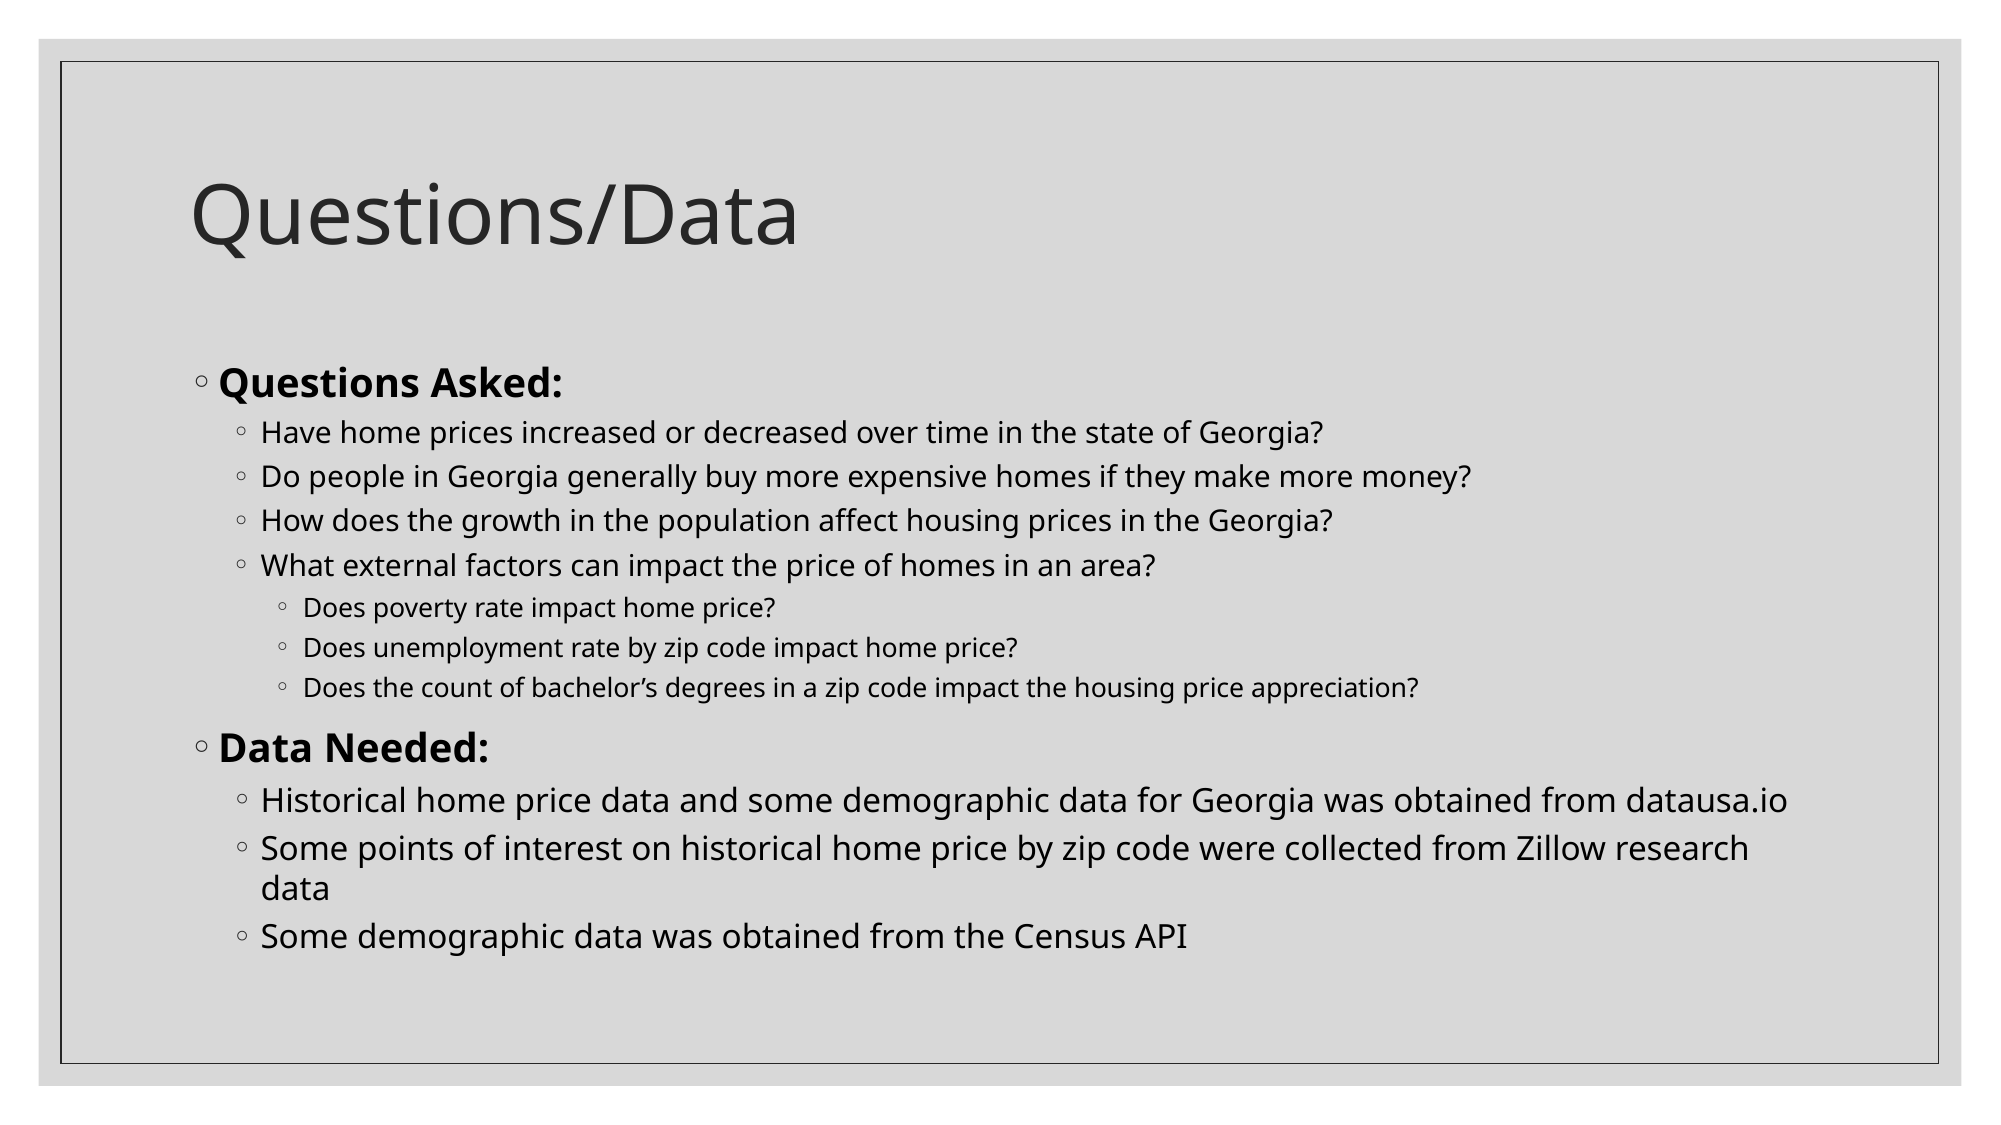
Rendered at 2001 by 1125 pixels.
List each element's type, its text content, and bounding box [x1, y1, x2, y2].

title Questions/Data [174, 105, 1825, 331]
list Questions Asked: Have home prices increased or decreased over time in the state of Georgia? Do people in Georgia generally buy more expensive homes if they make more money? How does the growth in the population affect housing prices in the Georgia? What external factors can impact the price of homes in an area? Does poverty rate impact home price? Does unemployment rate by zip code impact home price? Does the count of bachelor’s degrees in a zip code impact the housing price appreciation? Data Needed: Historical home price data and some demographic data for Georgia was obtained from datausa.io Some points of interest on historical home price by zip code were collected from Zillow research data Some demographic data was obtained from the Census API [174, 345, 1825, 977]
